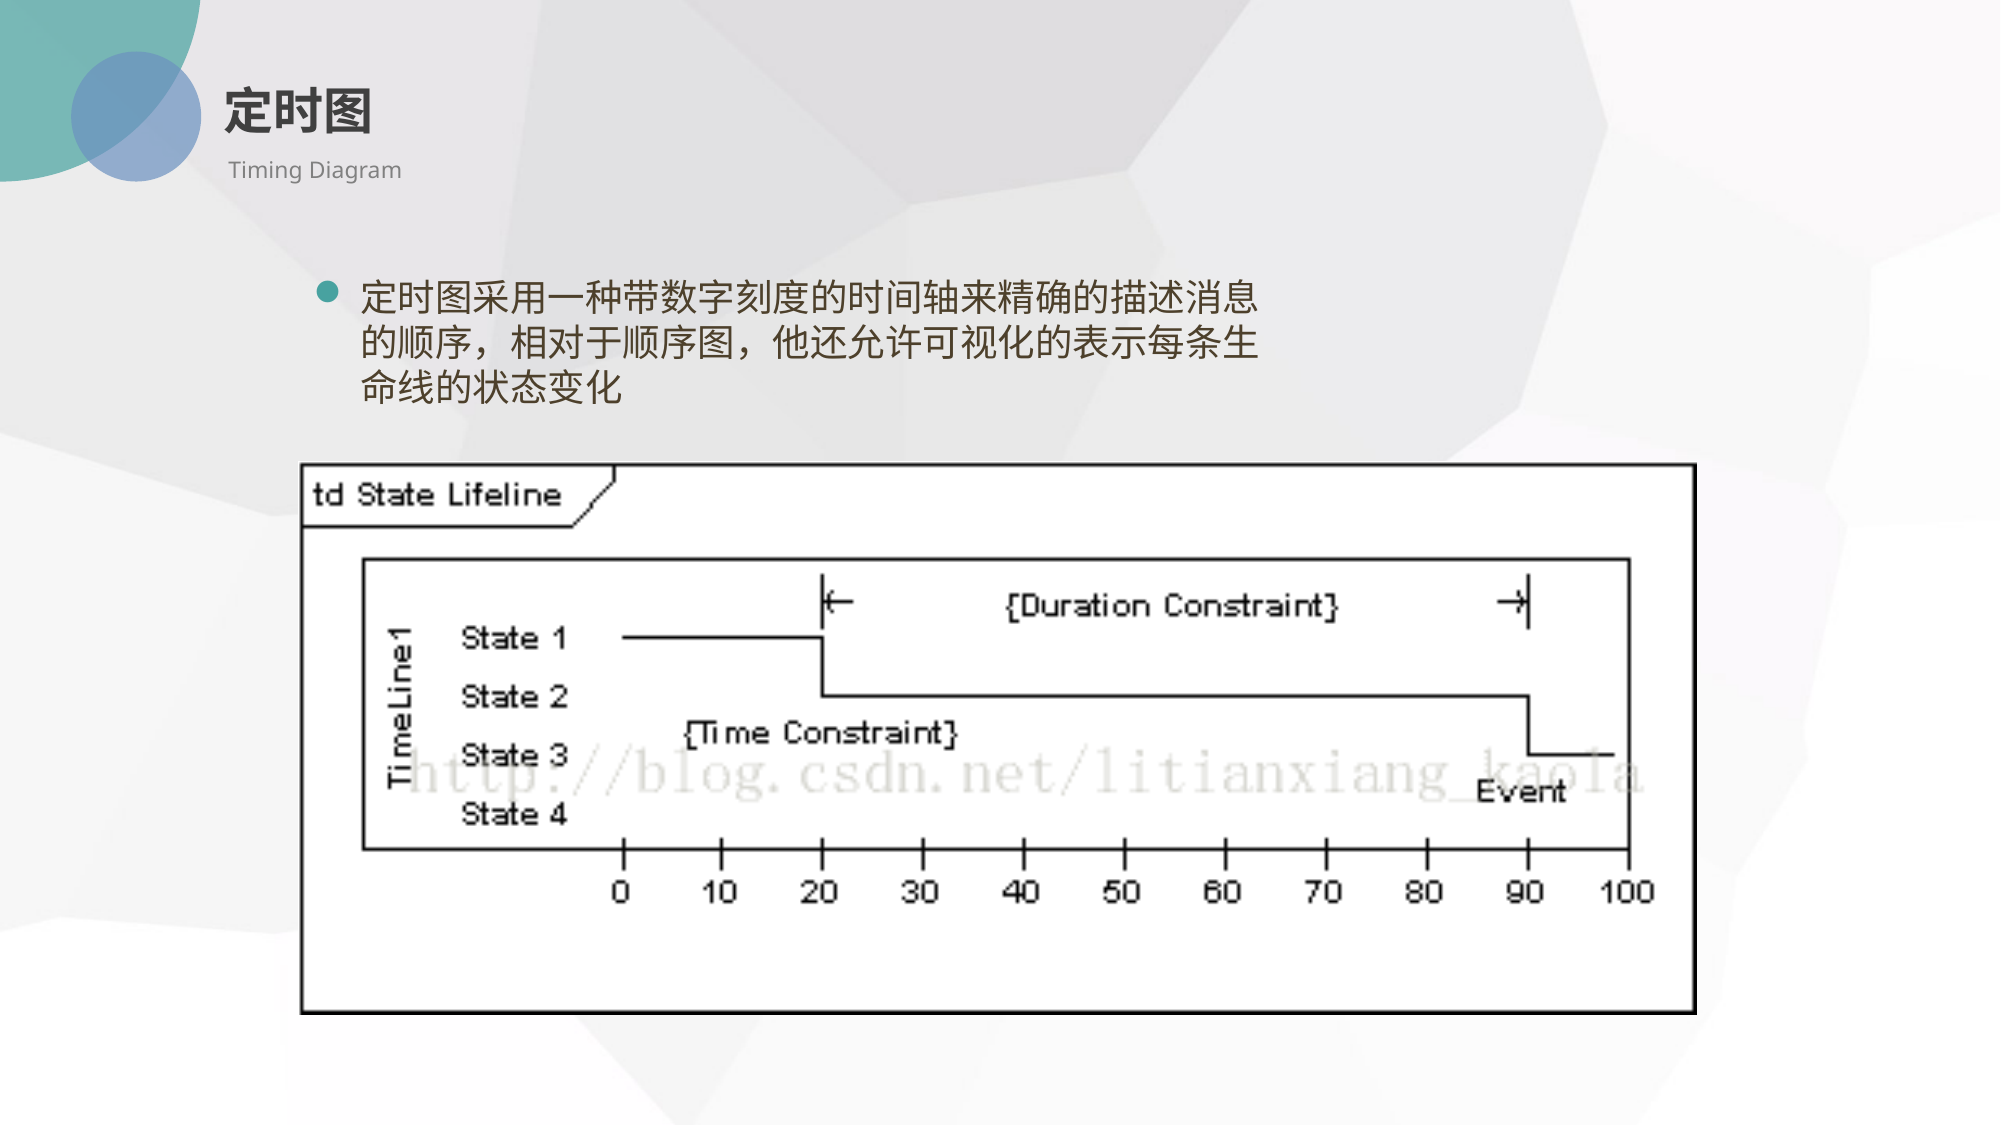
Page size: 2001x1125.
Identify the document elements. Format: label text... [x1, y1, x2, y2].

text_box 定时图采用一种带数字刻度的时间轴来精确的描述消息的顺序，相对于顺序图，他还允许可视化的表示每条生命线的状态变化 [298, 266, 1308, 417]
text_box 定时图 [208, 71, 389, 147]
picture [0, 0, 2001, 1125]
text_box Timing Diagram [213, 147, 418, 190]
text_box [0, 0, 202, 183]
text_box [70, 50, 203, 183]
